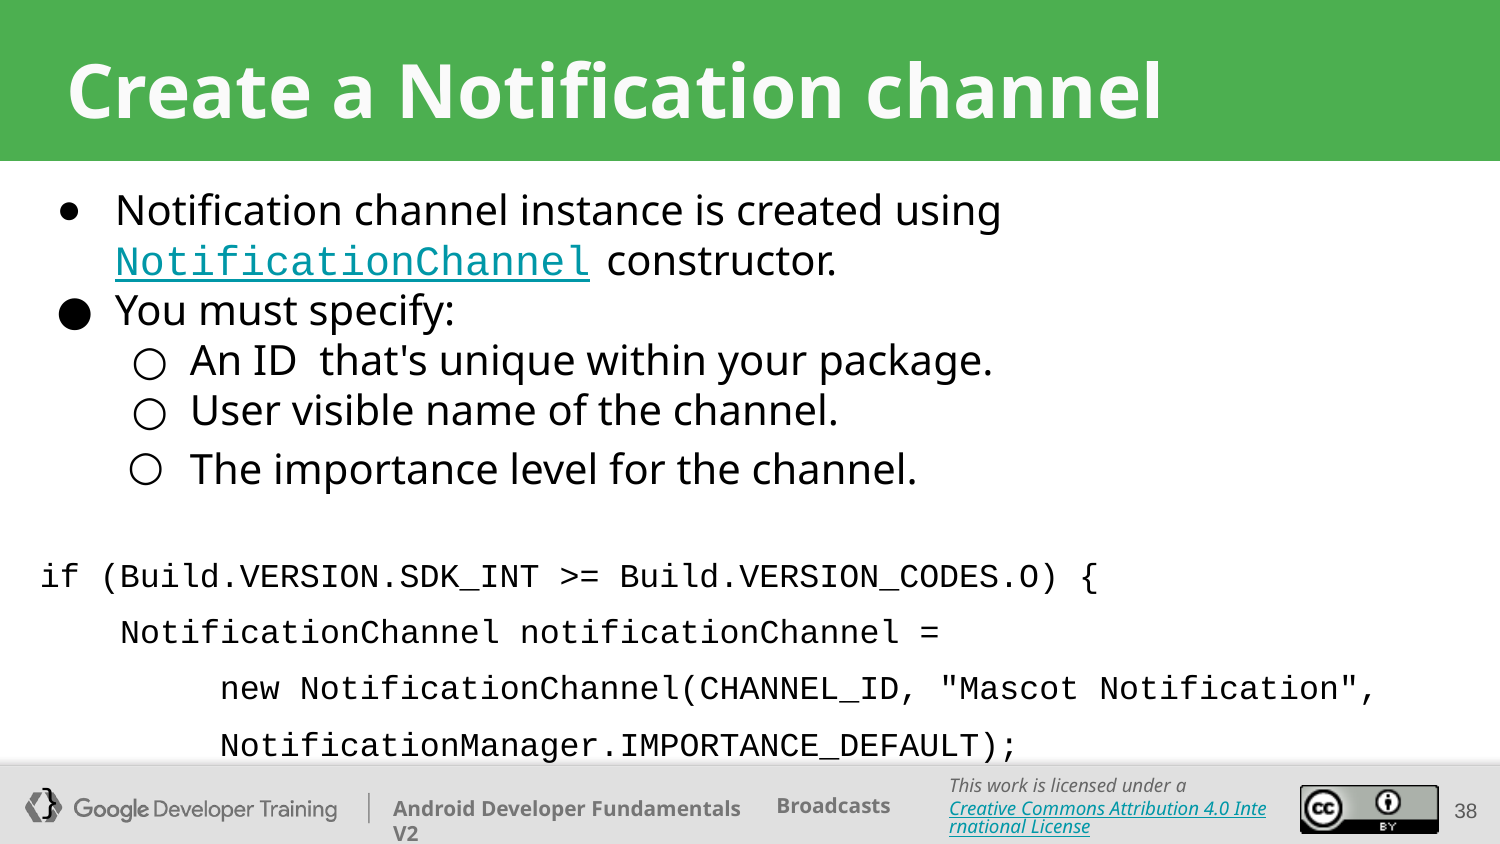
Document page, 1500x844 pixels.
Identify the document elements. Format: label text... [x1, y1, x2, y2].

picture [0, 161, 1500, 844]
title Create a Notification channel [51, 28, 1449, 122]
text_box Notification channel instance is created using NotificationChannel constructor. You must specify: An ID that's unique within your package. User visible name of the channel. The importance level for the channel. if (Build.VERSION.SDK_INT >= Build.VERSION_CODES.O) { NotificationChannel notificationChannel = new NotificationChannel(CHANNEL_ID, "Mascot Notification", NotificationManager.IMPORTANCE_DEFAULT); } [25, 168, 1480, 761]
slide_number 38 [1402, 777, 1493, 842]
